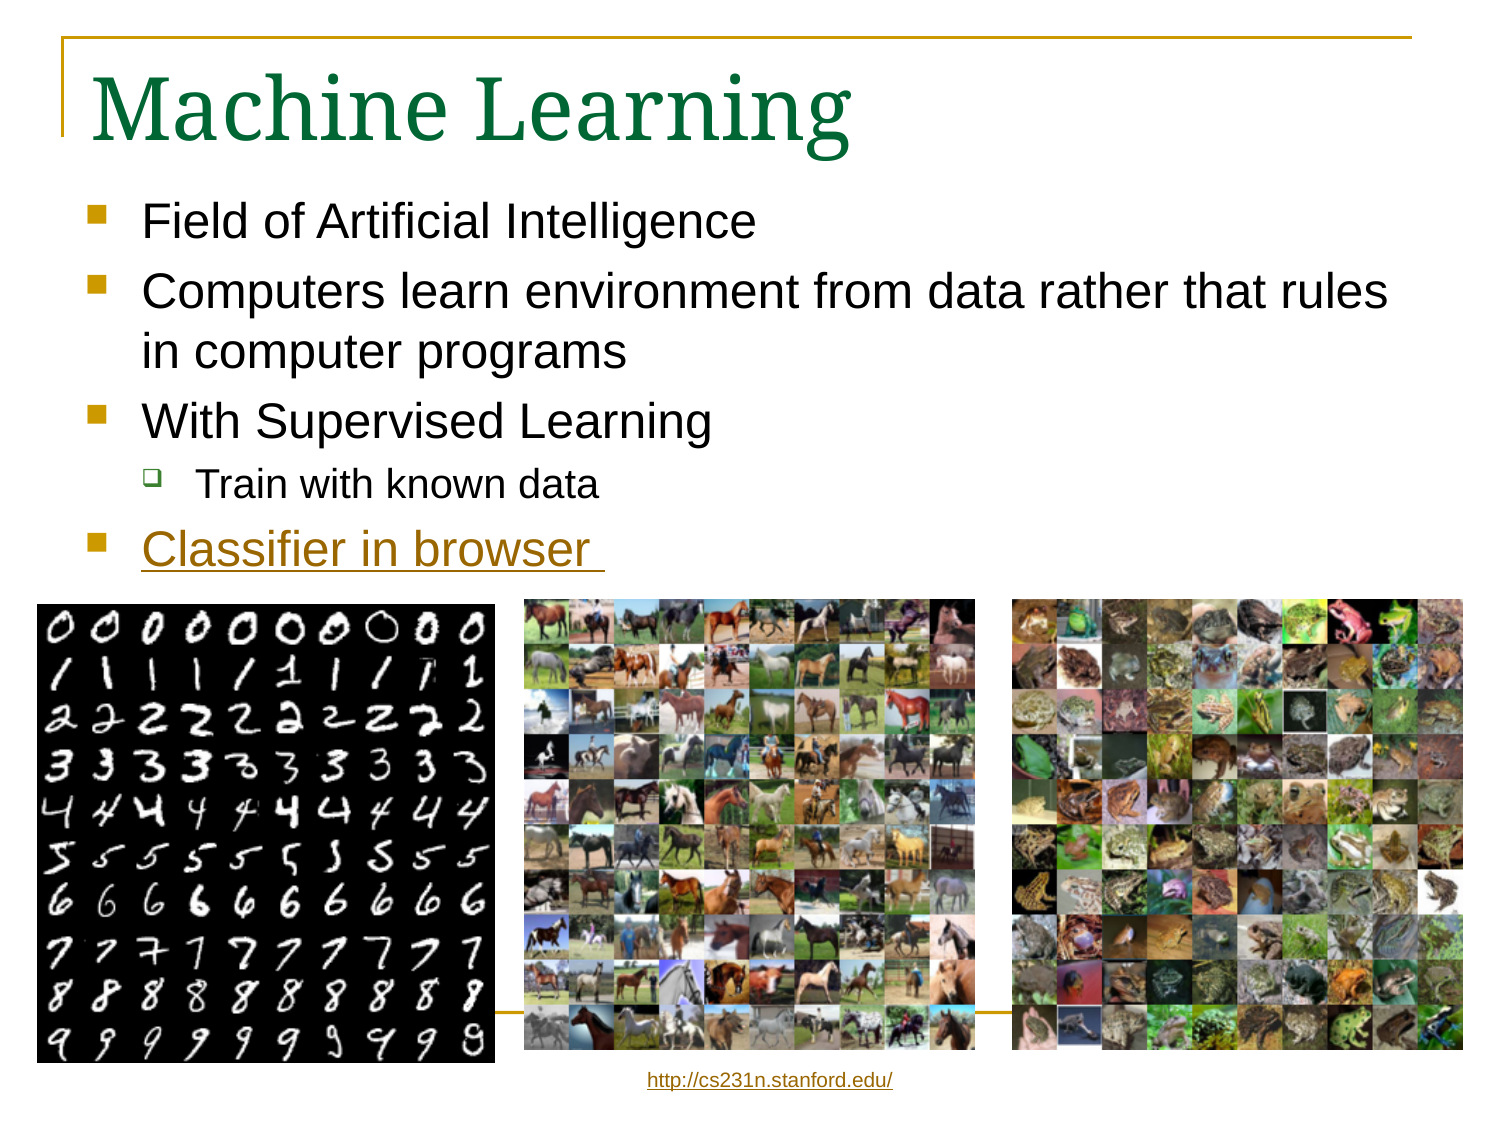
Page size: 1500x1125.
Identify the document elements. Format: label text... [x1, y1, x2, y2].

text_box http://cs231n.stanford.edu/ [632, 1059, 1500, 1125]
picture [1012, 599, 1463, 1051]
picture [524, 599, 975, 1051]
list Field of Artificial Intelligence Computers learn environment from data rather that rules in computer programs With Supervised Learning Train with known data Classifier in browser [69, 180, 1421, 540]
picture [37, 604, 496, 1063]
title Machine Learning [74, 45, 1426, 233]
